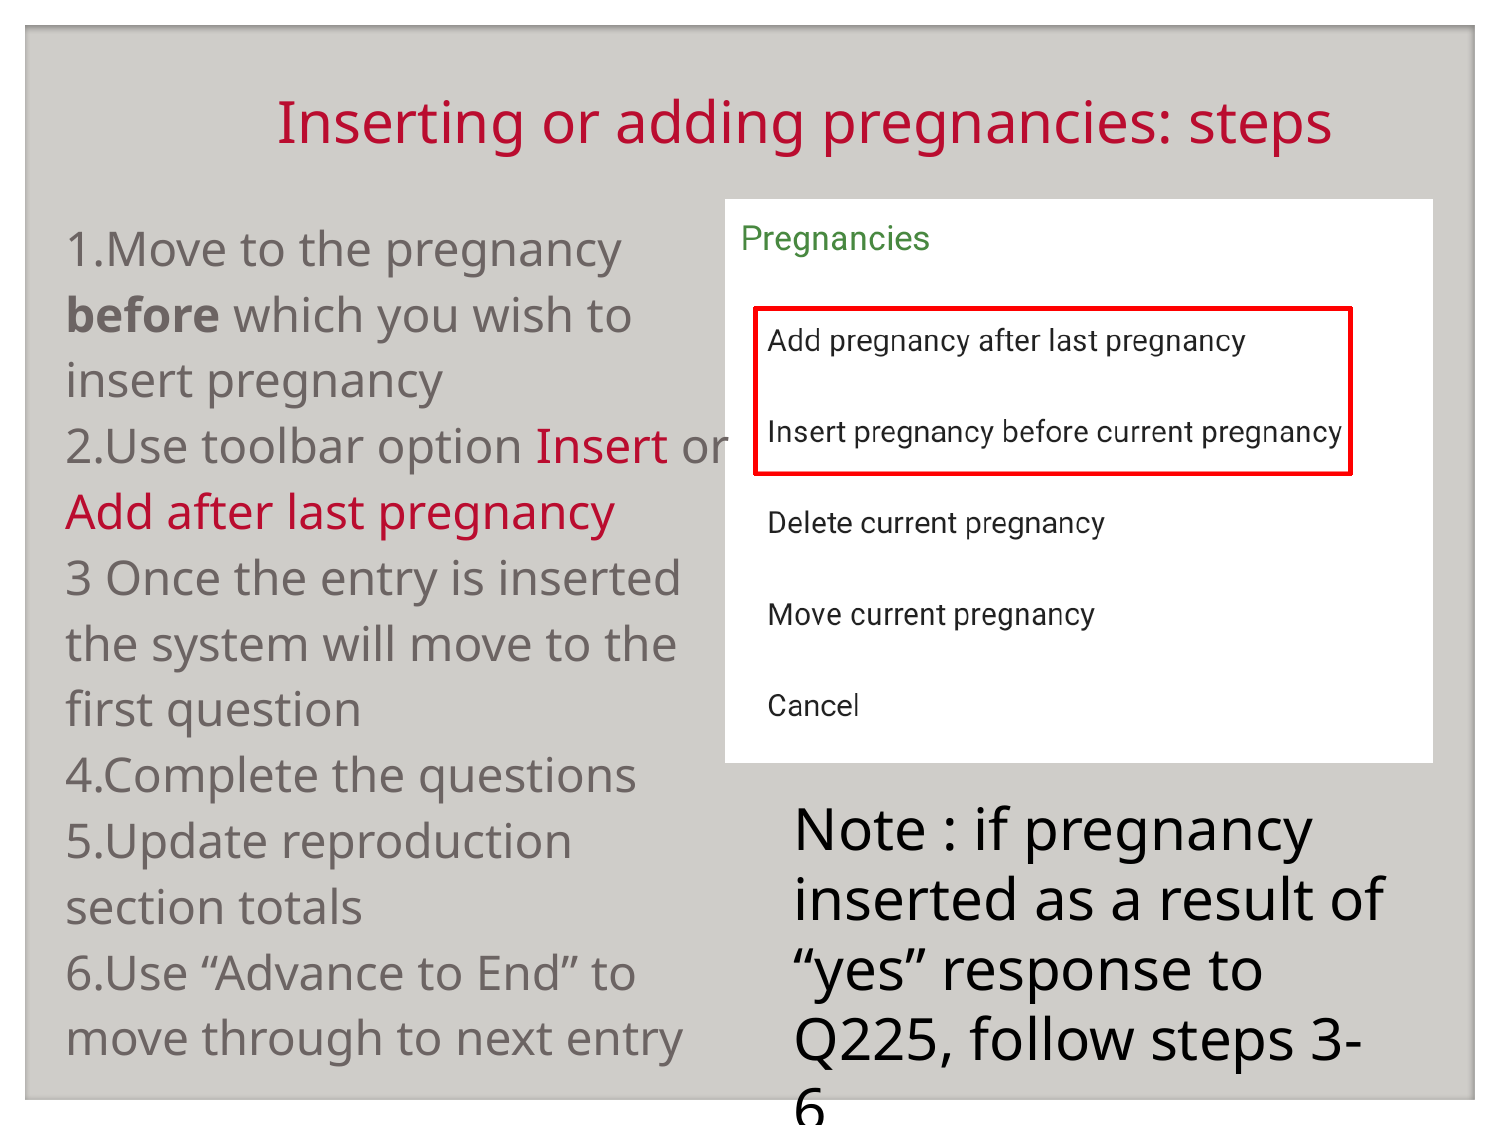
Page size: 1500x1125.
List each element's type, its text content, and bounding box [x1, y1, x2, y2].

title Inserting or adding pregnancies: steps [262, 12, 1500, 163]
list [724, 199, 1433, 763]
text_box Note : if pregnancy inserted as a result of “yes” response to Q225, follow steps 3-6 [779, 785, 1405, 1125]
text_box 1.Move to the pregnancy before which you wish to insert pregnancy 2.Use toolbar option Insert or Add after last pregnancy 3 Once the entry is inserted the system will move to the first question 4.Complete the questions 5.Update reproduction section totals 6.Use “Advance to End” to move through to next entry [50, 202, 750, 1091]
